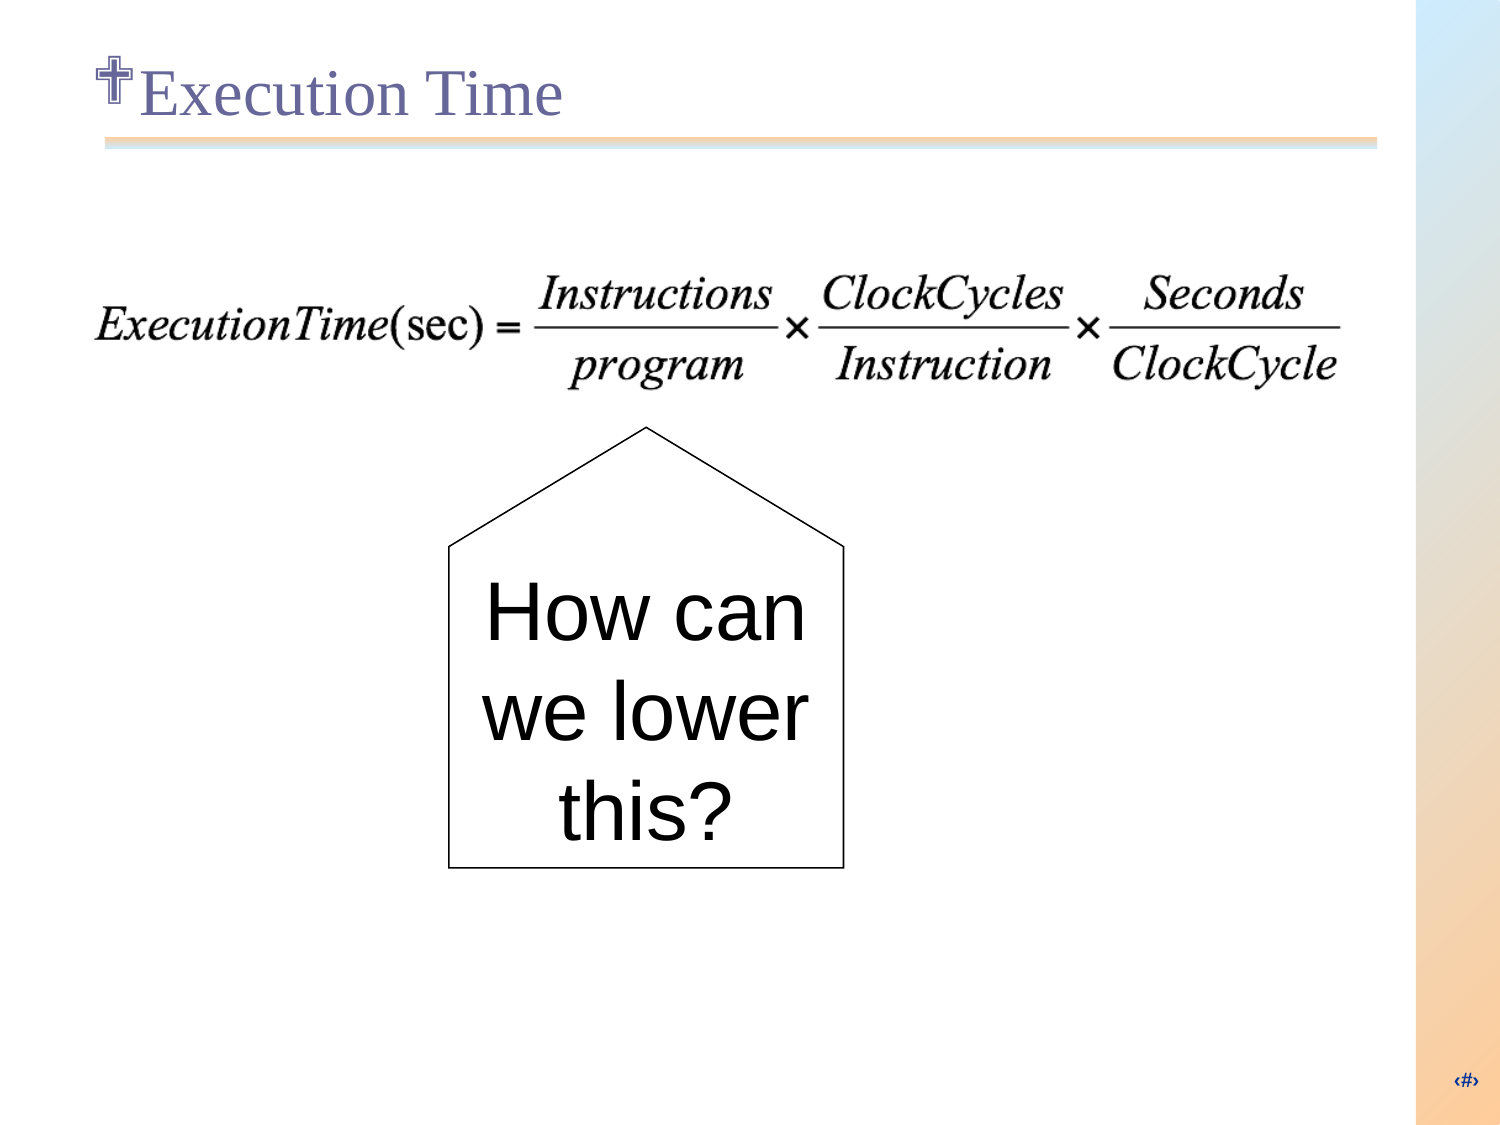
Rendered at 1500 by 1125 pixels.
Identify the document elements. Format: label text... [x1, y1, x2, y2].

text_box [448, 427, 844, 869]
picture [87, 262, 1351, 398]
title Execution Time [91, 25, 1368, 152]
